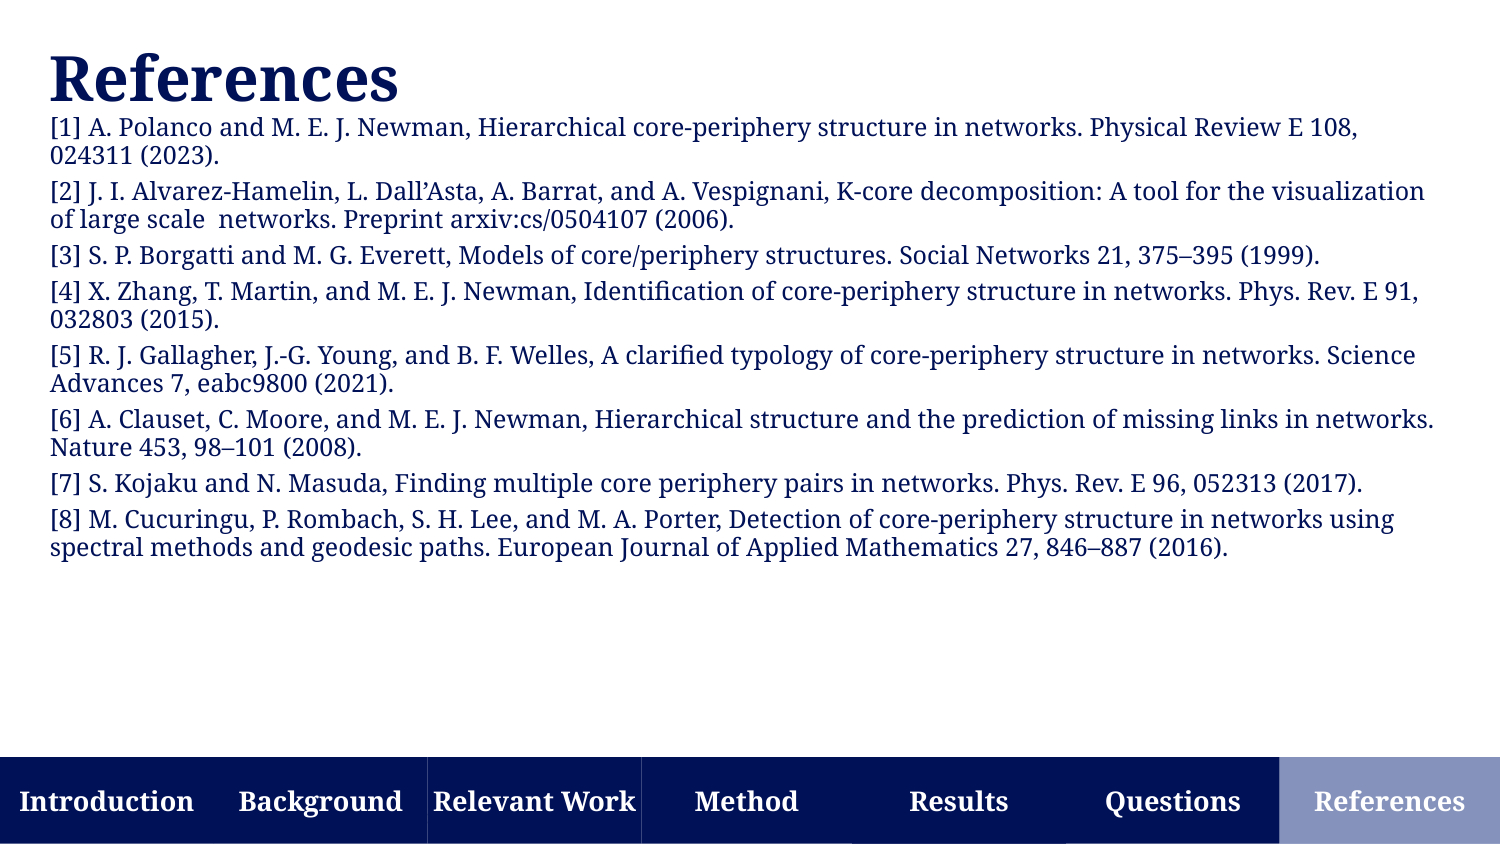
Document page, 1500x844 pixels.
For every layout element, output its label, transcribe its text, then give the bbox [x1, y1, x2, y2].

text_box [641, 756, 850, 844]
text_box References [49, 49, 1451, 103]
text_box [1067, 756, 1278, 844]
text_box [427, 756, 640, 844]
text_box [1] A. Polanco and M. E. J. Newman, Hierarchical core-periphery structure in networks. Physical Review E 108, 024311 (2023). [2] J. I. Alvarez-Hamelin, L. Dall’Asta, A. Barrat, and A. Vespignani, K-core decomposition: A tool for the visualization of large scale networks. Preprint arxiv:cs/0504107 (2006). [3] S. P. Borgatti and M. G. Everett, Models of core/periphery structures. Social Networks 21, 375–395 (1999). [4] X. Zhang, T. Martin, and M. E. J. Newman, Identification of core-periphery structure in networks. Phys. Rev. E 91, 032803 (2015). [5] R. J. Gallagher, J.-G. Young, and B. F. Welles, A clarified typology of core-periphery structure in networks. Science Advances 7, eabc9800 (2021). [6] A. Clauset, C. Moore, and M. E. J. Newman, Hierarchical structure and the prediction of missing links in networks. Nature 453, 98–101 (2008). [7] S. Kojaku and N. Masuda, Finding multiple core periphery pairs in networks. Phys. Rev. E 96, 052313 (2017). [8] M. Cucuringu, P. Rombach, S. H. Lee, and M. A. Porter, Detection of core-periphery structure in networks using spectral methods and geodesic paths. European Journal of Applied Mathematics 27, 846–887 (2016). [49, 114, 1451, 745]
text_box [851, 756, 1067, 844]
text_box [1279, 756, 1500, 844]
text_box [0, 756, 215, 844]
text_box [215, 756, 426, 844]
